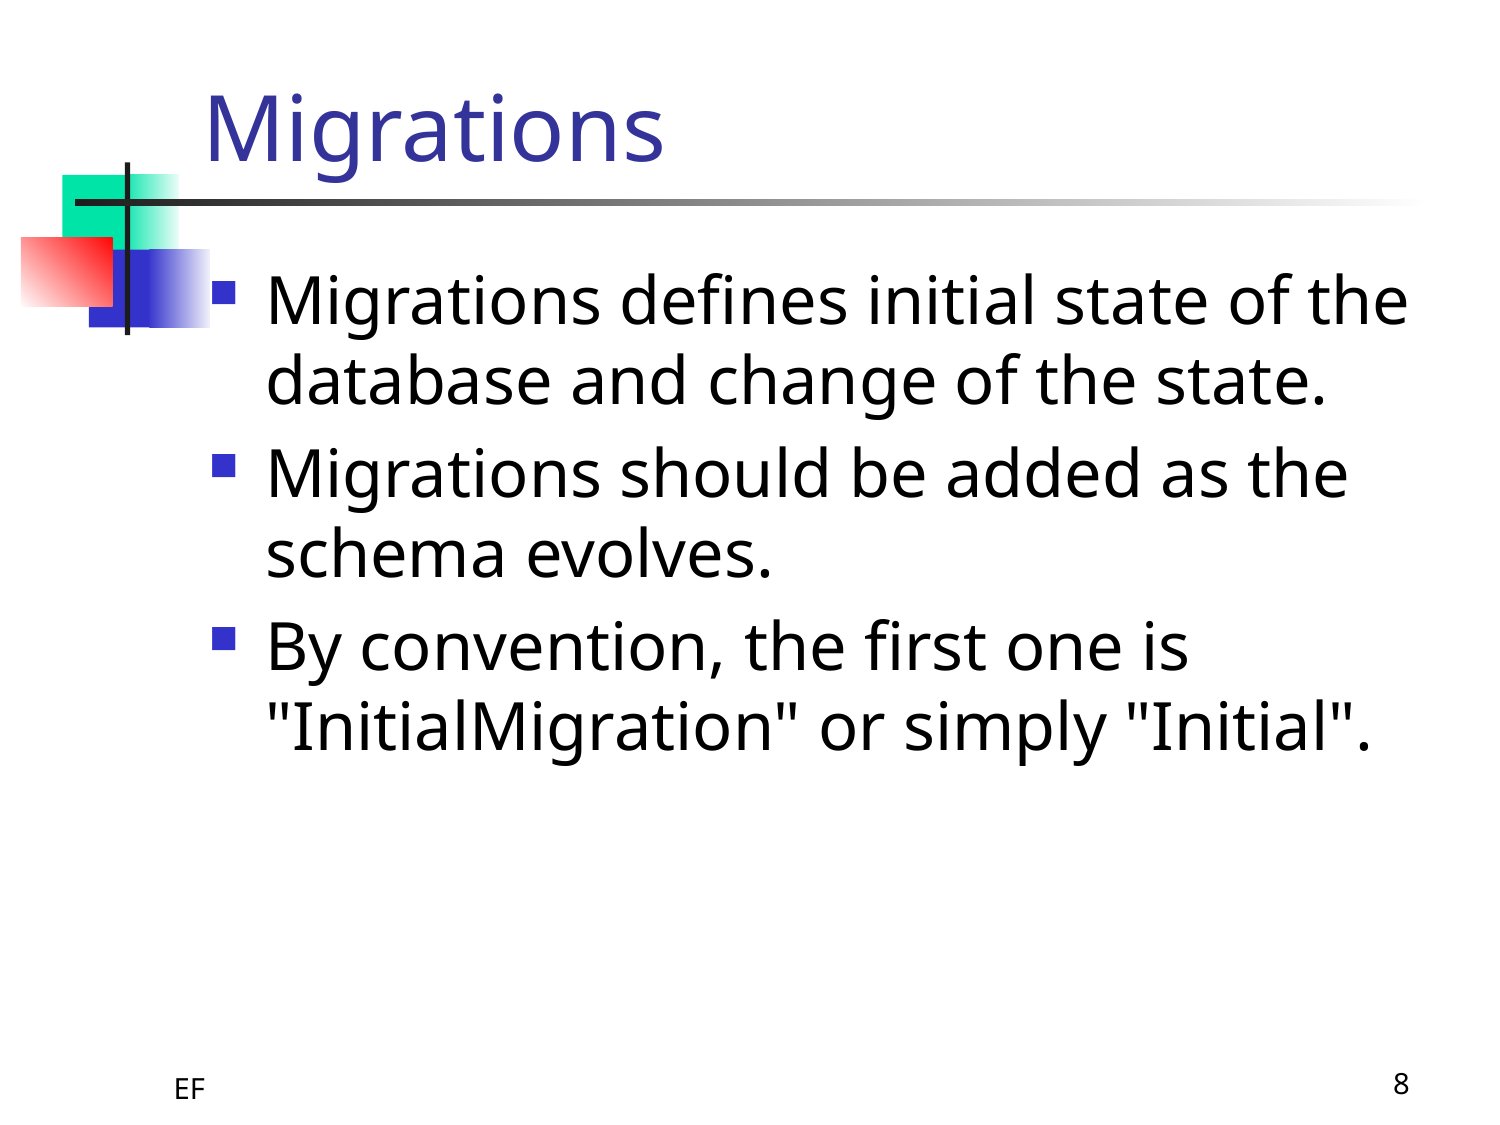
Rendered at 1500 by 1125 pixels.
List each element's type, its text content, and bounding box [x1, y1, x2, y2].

footer EF [158, 1037, 634, 1113]
title Migrations [187, 0, 1466, 188]
slide_number 8 [1112, 1037, 1426, 1113]
list Migrations defines initial state of the database and change of the state. Migrations should be added as the schema evolves. By convention, the first one is "InitialMigration" or simply "Initial". [193, 249, 1469, 1006]
